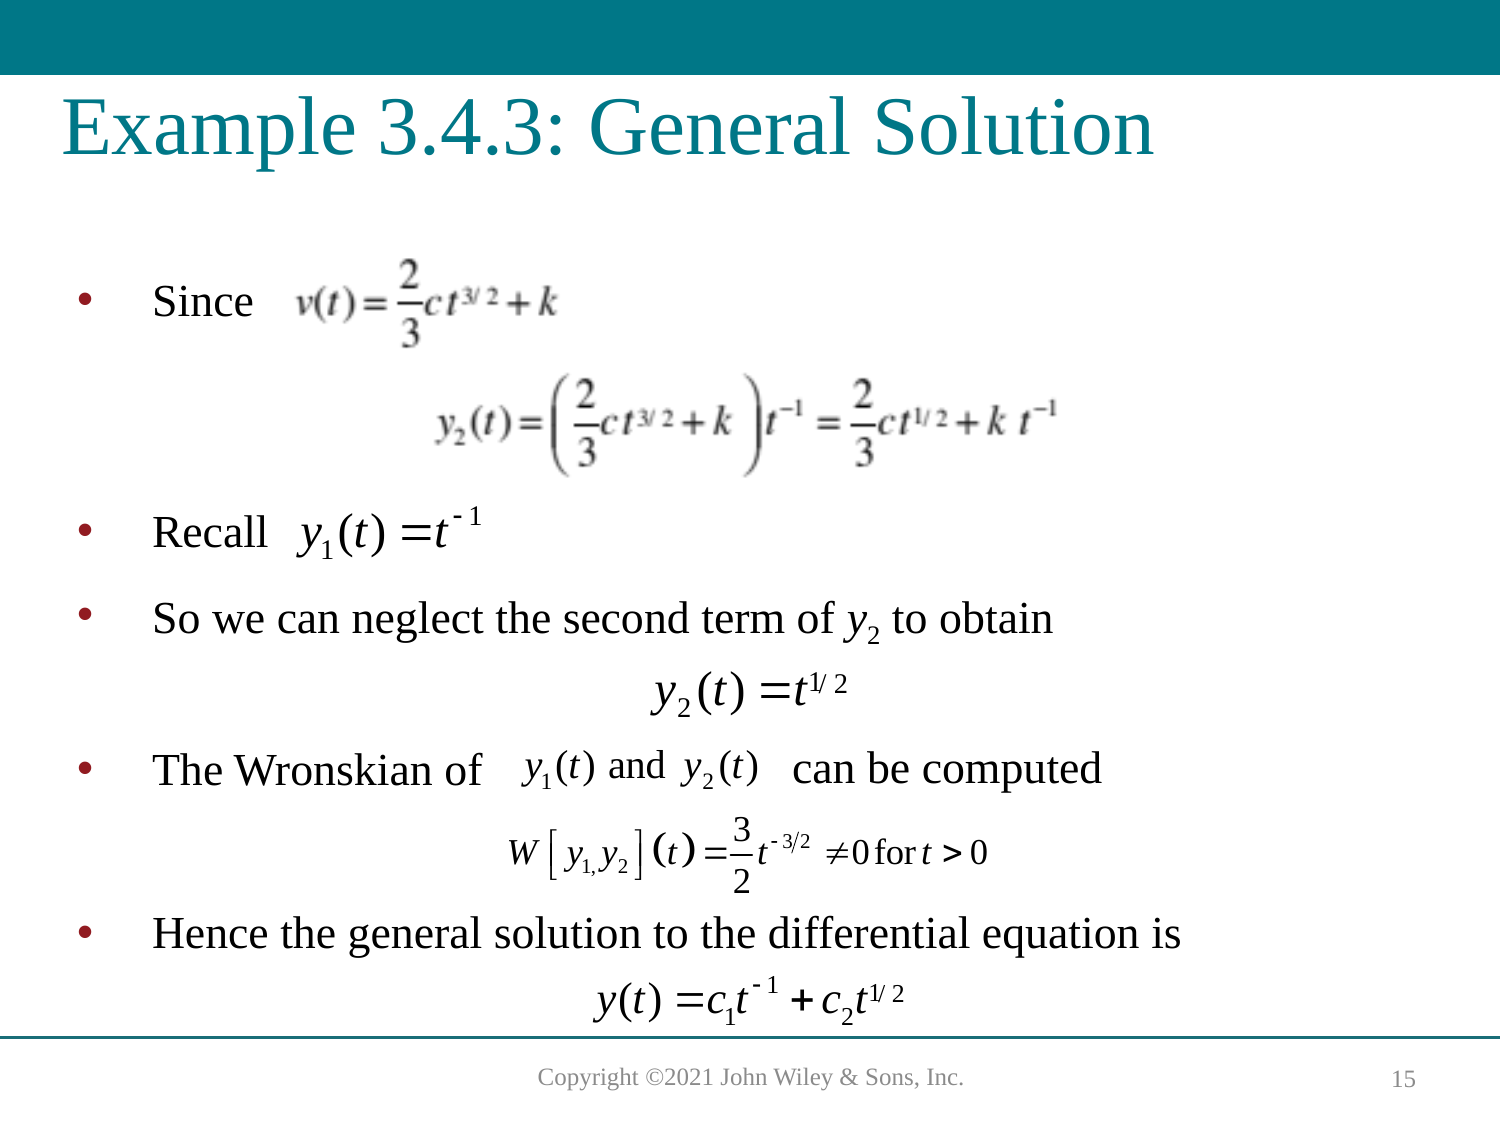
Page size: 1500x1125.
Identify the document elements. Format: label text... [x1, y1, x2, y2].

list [585, 965, 915, 1033]
list Recall [62, 494, 288, 565]
list The Wronskian of [62, 738, 512, 808]
list can be computed [777, 736, 1288, 793]
picture [430, 366, 1062, 481]
list So we can neglect the second term of y2 to obtain [62, 581, 1430, 652]
list Since [62, 269, 288, 339]
picture [642, 656, 858, 726]
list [290, 249, 563, 354]
title Example 3.4.3: General Solution [46, 75, 1447, 234]
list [514, 738, 767, 796]
picture [288, 494, 488, 568]
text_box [504, 806, 996, 902]
list Hence the general solution to the differential equation is [62, 901, 1430, 971]
